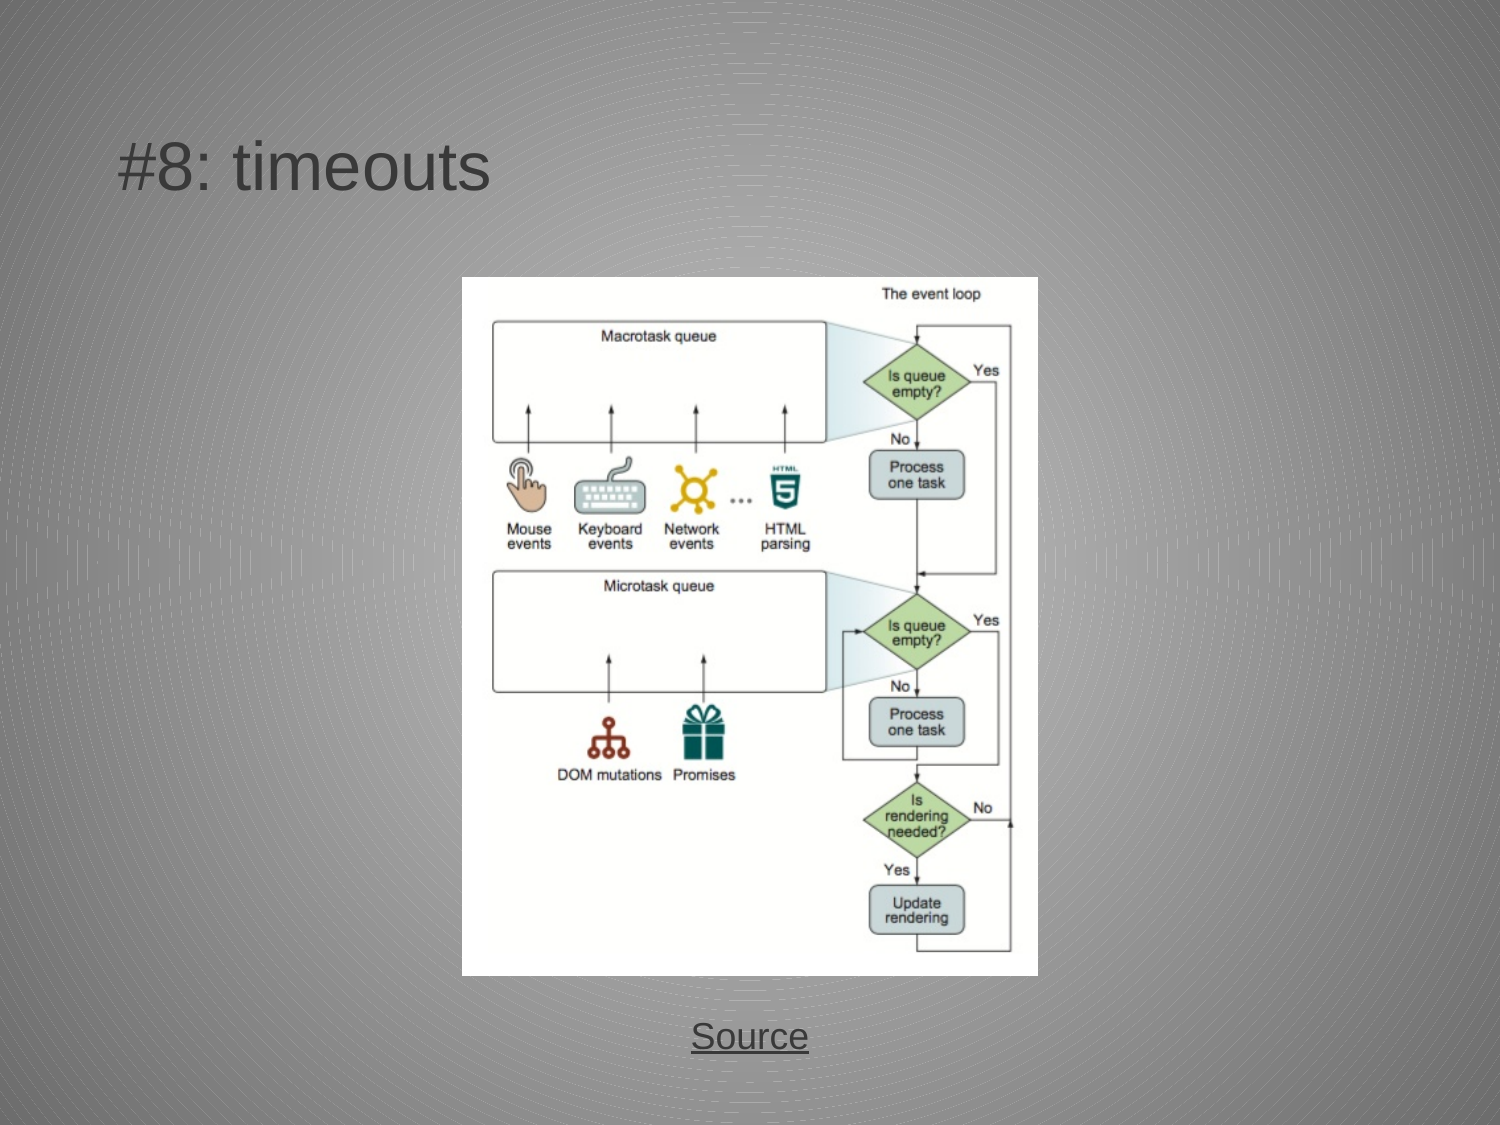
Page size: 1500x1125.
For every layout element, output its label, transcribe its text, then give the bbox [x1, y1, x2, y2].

text_box Source [650, 1004, 850, 1065]
title #8: timeouts [103, 59, 1397, 278]
picture [461, 276, 1039, 977]
